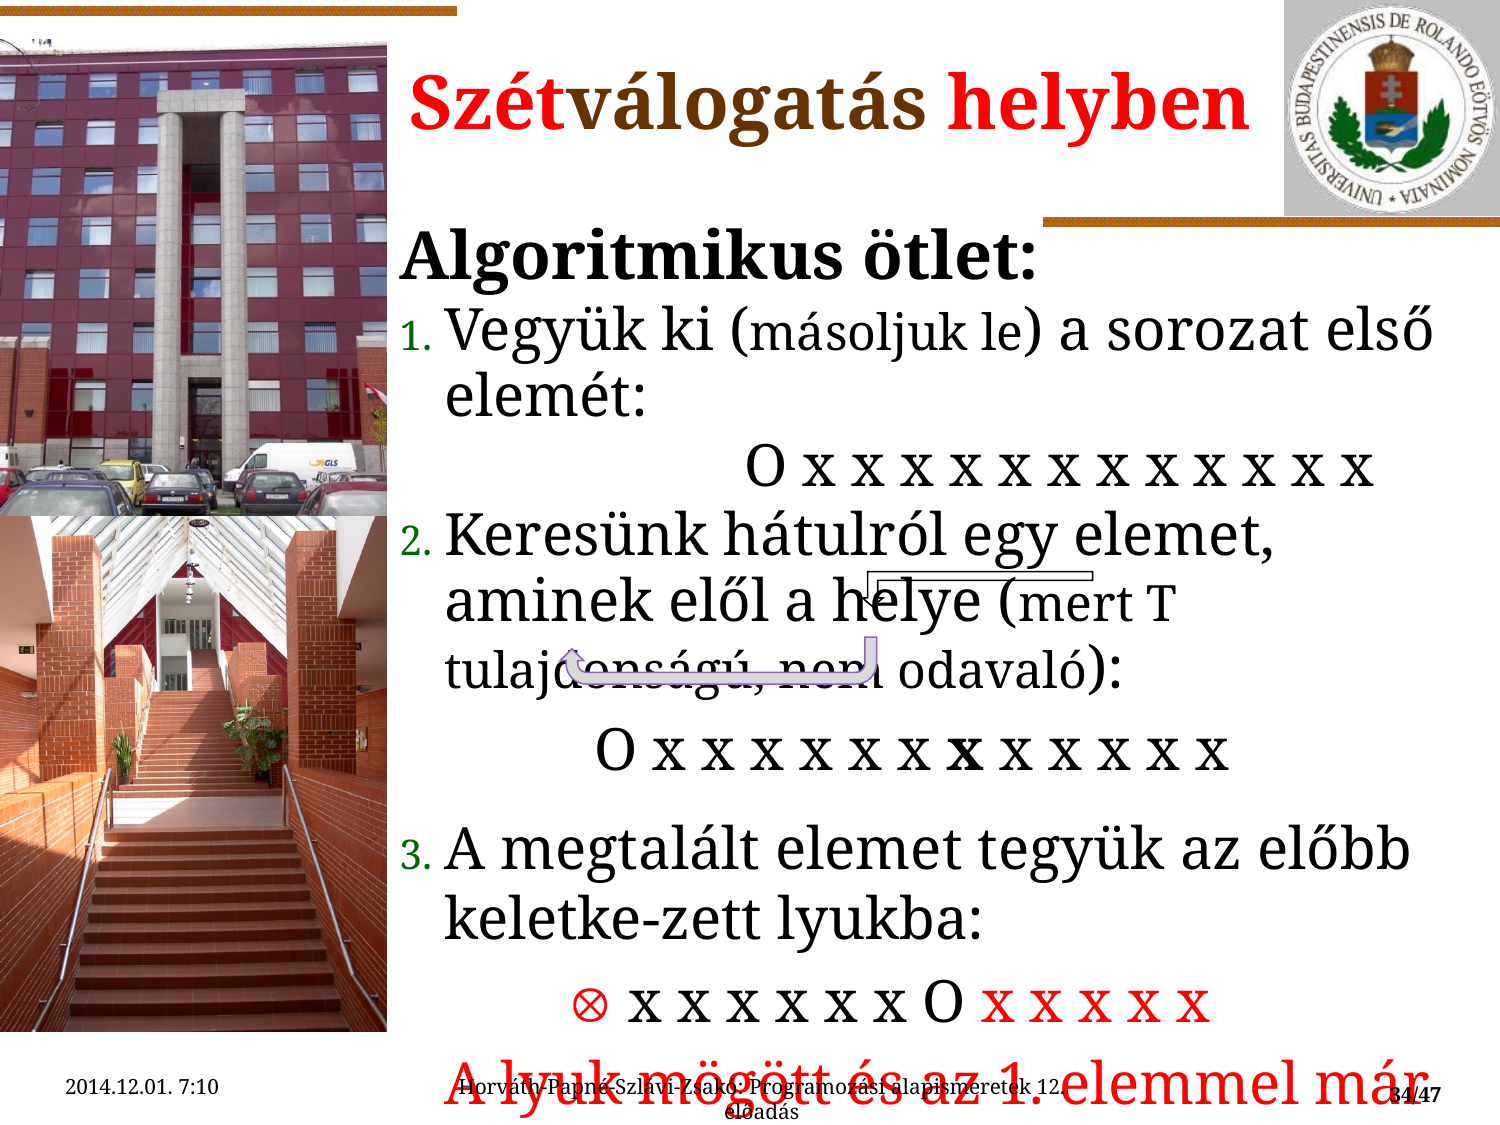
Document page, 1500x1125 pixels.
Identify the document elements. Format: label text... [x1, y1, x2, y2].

text_box 34/47 [1143, 1074, 1457, 1123]
text_box [560, 637, 877, 685]
picture [1284, 0, 1500, 210]
picture [0, 39, 387, 1032]
picture [0, 0, 384, 24]
list Algoritmikus ötlet: Vegyük ki (másoljuk le) a sorozat első elemét: O x x x x x x x x x x x x Keresünk hátulról egy elemet, aminek elől a helye (mert T tulajdonságú, nem odavaló): O x x x x x x x x x x x x A megtalált elemet tegyük az előbb keletke-zett lyukba:  x x x x x x O x x x x x A lyuk mögött és az 1. elemmel már rendben vagyunk. [384, 210, 1500, 1059]
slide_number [50, 1066, 363, 1125]
footer Horváth-Papné-Szlávi-Zsakó: Programozási alapismeretek 12. előadás [431, 1066, 1093, 1125]
title Szétválogatás helyben [384, 0, 1278, 200]
text_box [862, 571, 1093, 607]
